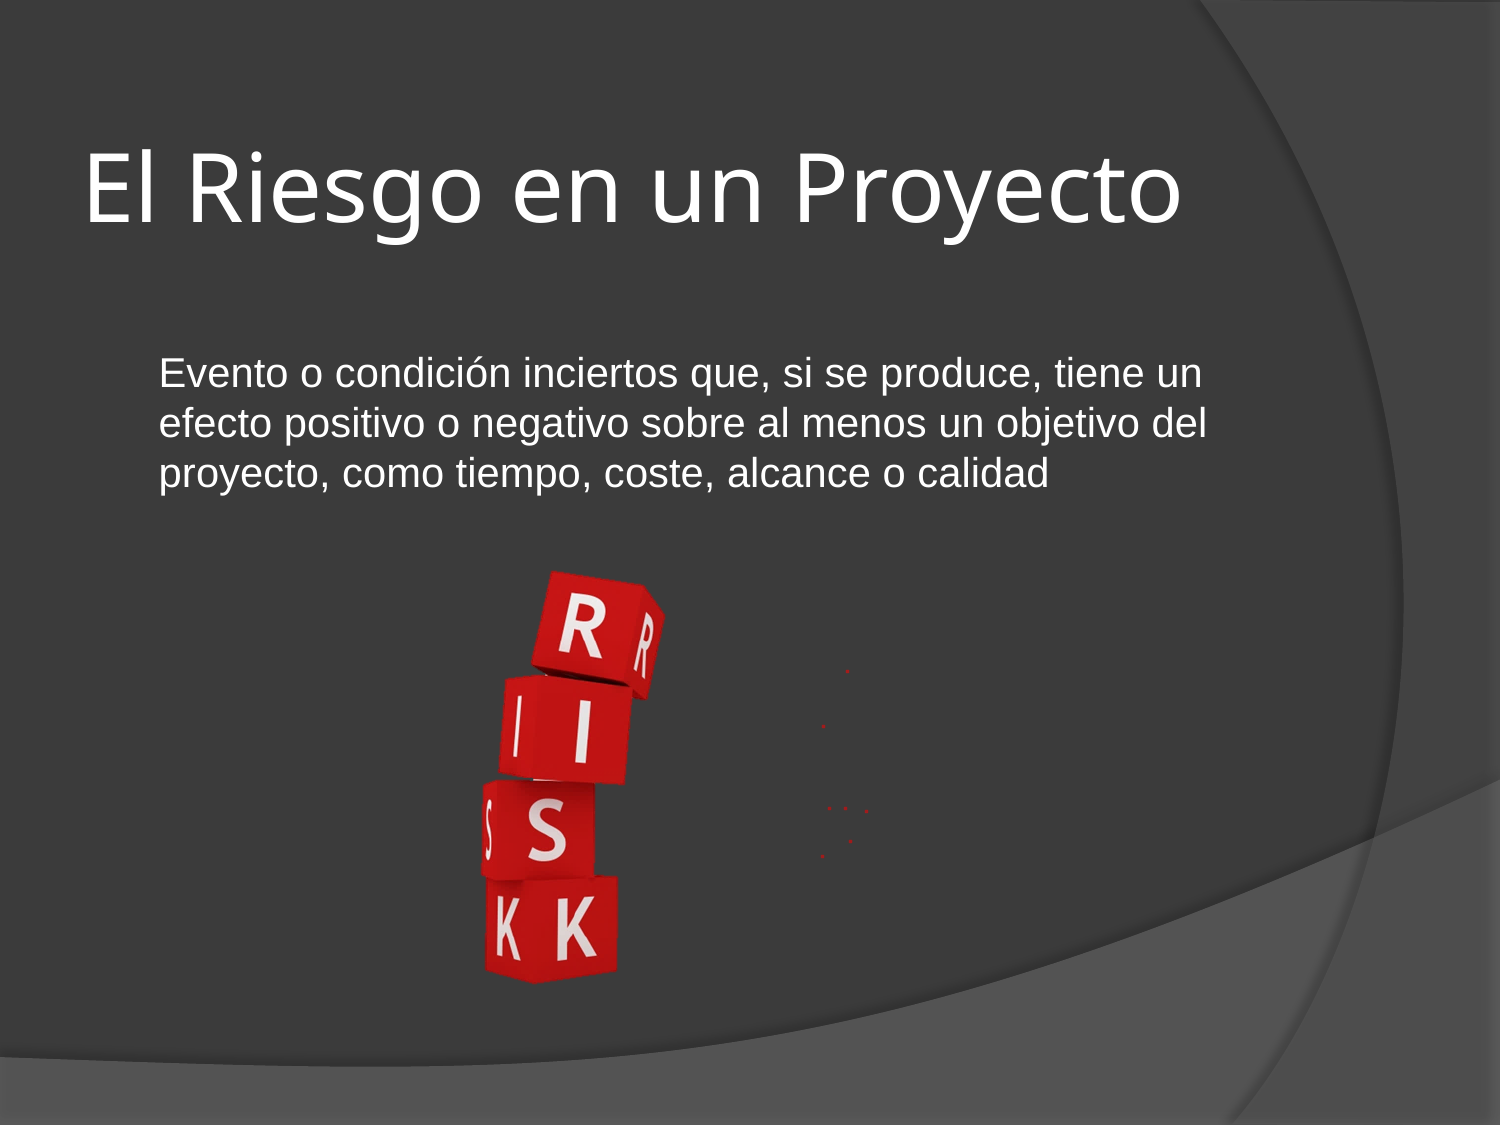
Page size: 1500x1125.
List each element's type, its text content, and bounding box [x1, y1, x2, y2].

picture [461, 542, 914, 1036]
list Evento o condición inciertos que, si se produce, tiene un efecto positivo o negativo sobre al menos un objetivo del proyecto, como tiempo, coste, alcance o calidad [75, 338, 1300, 1005]
title El Riesgo en un Proyecto [74, 90, 1300, 278]
